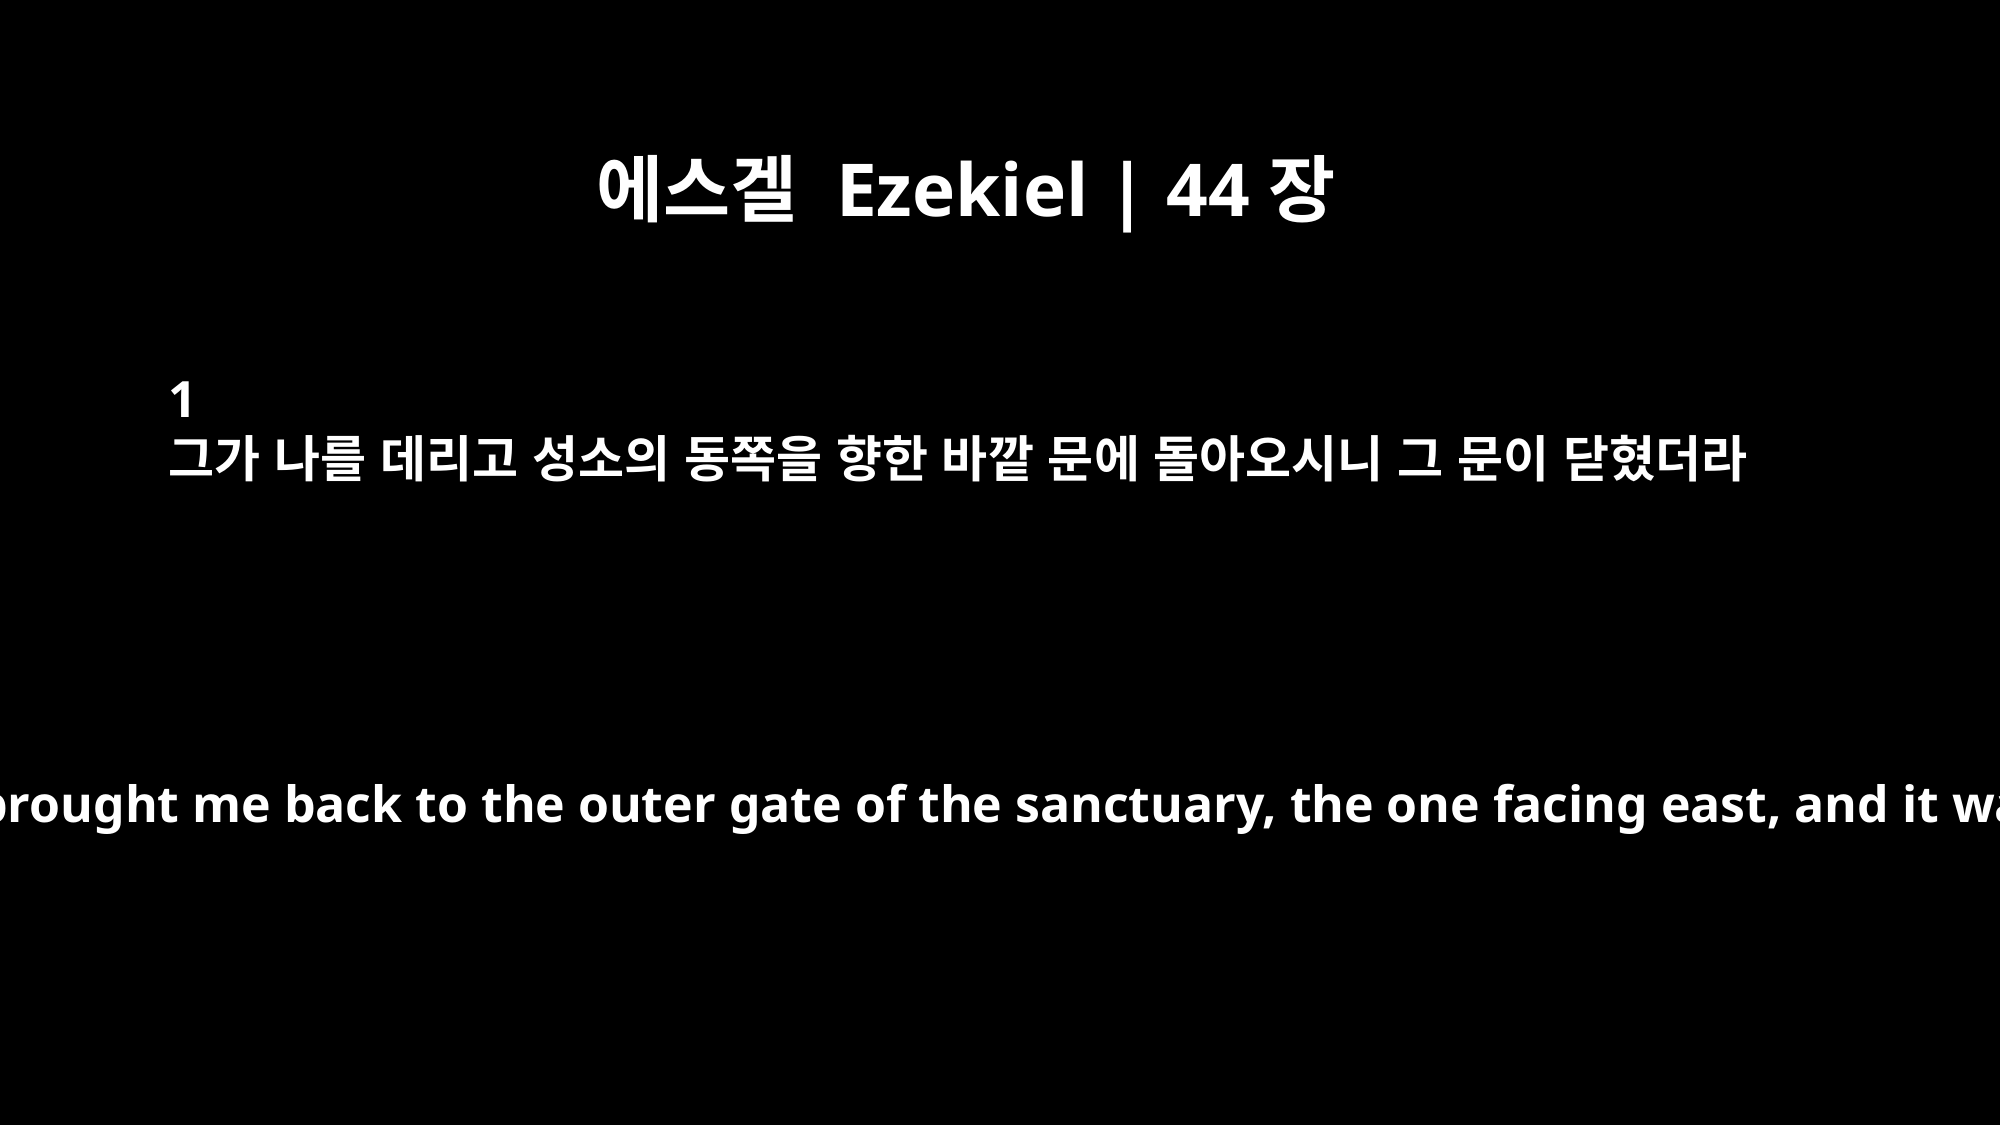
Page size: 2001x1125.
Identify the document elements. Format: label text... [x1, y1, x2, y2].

text_box Then the man brought me back to the outer gate of the sanctuary, the one facing east, and it was shut. [0, 764, 2000, 840]
text_box 1 그가 나를 데리고 성소의 동쪽을 향한 바깥 문에 돌아오시니 그 문이 닫혔더라 [153, 359, 1764, 495]
text_box 에스겔 Ezekiel | 44장 [581, 136, 1351, 239]
